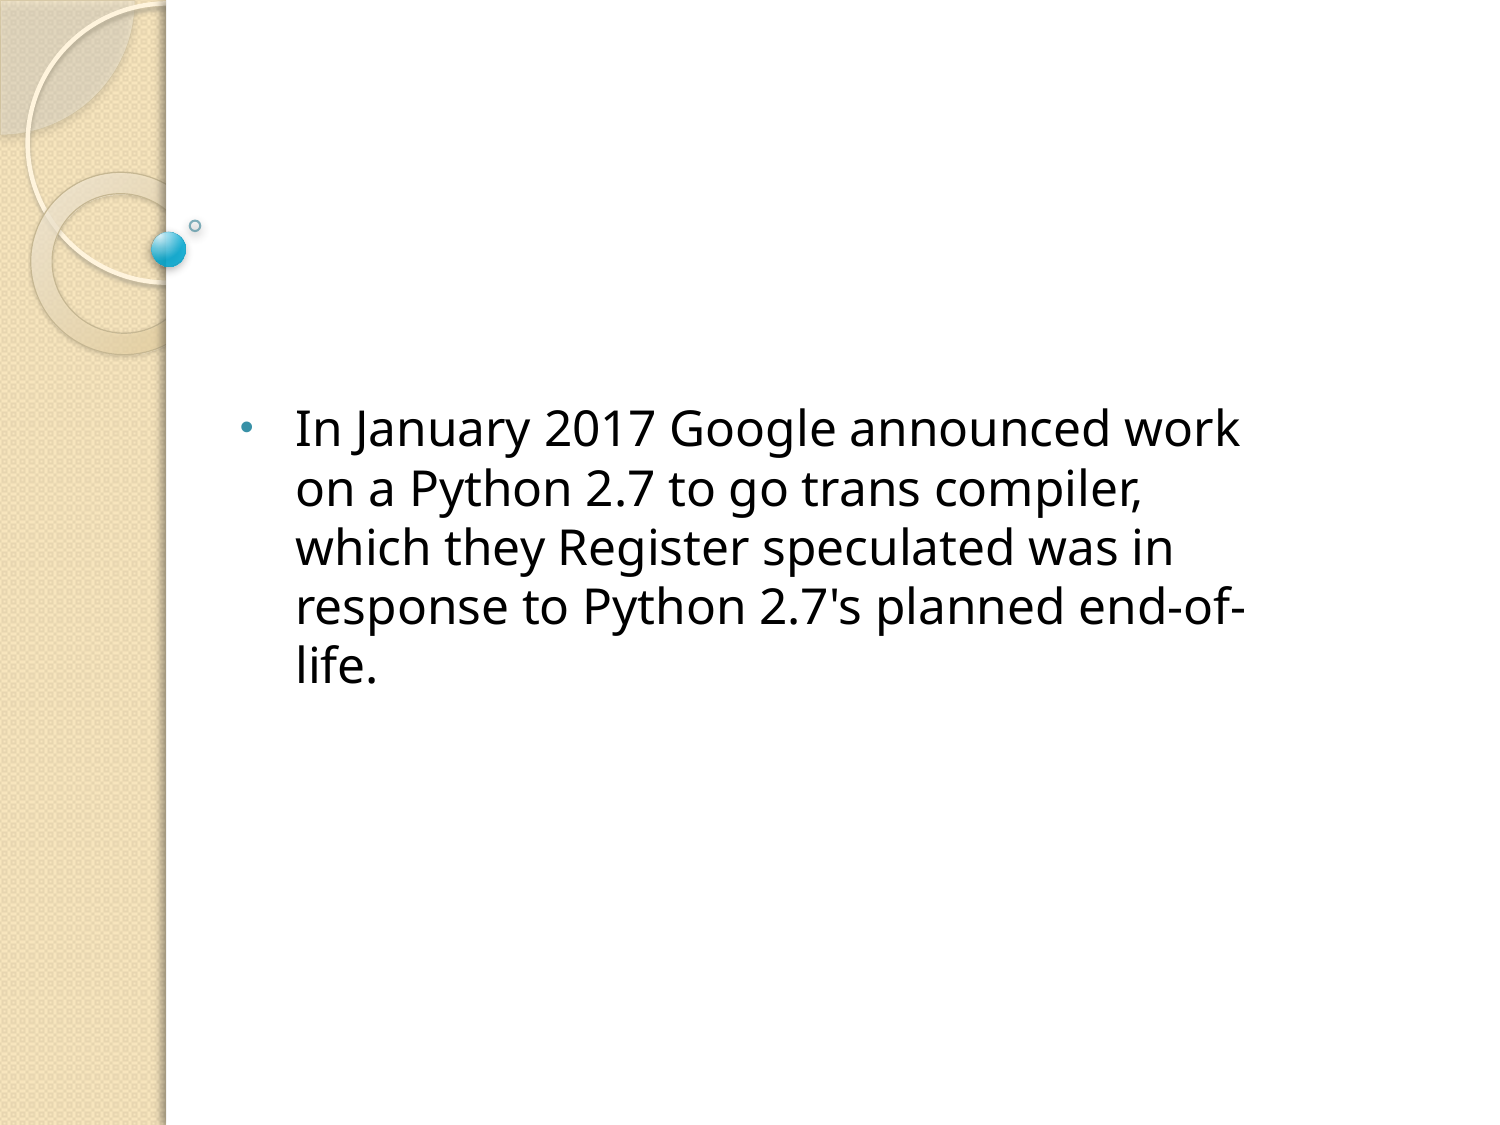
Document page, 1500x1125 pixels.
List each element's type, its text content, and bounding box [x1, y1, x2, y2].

subtitle In January 2017 Google announced work on a Python 2.7 to go trans compiler, which they Register speculated was in response to Python 2.7's planned end-of-life. [225, 397, 1275, 705]
